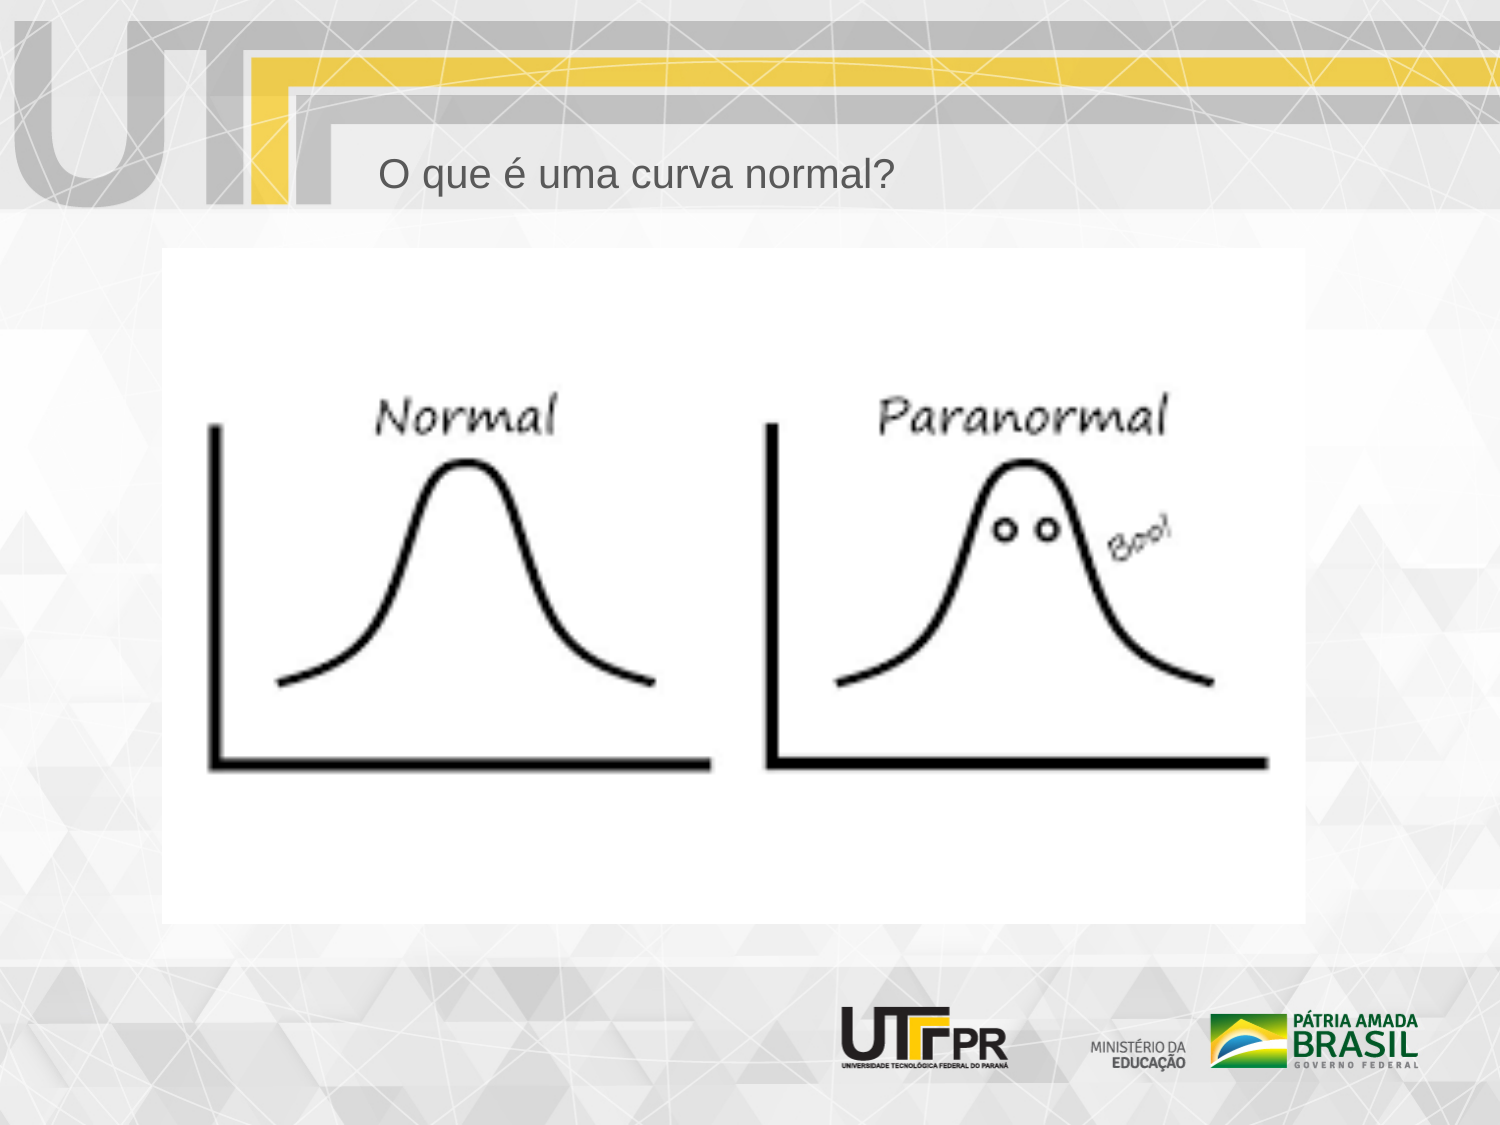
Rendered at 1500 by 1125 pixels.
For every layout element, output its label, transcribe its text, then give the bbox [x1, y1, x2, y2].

picture [0, 0, 1500, 1125]
text_box O que é uma curva normal? [363, 139, 911, 205]
